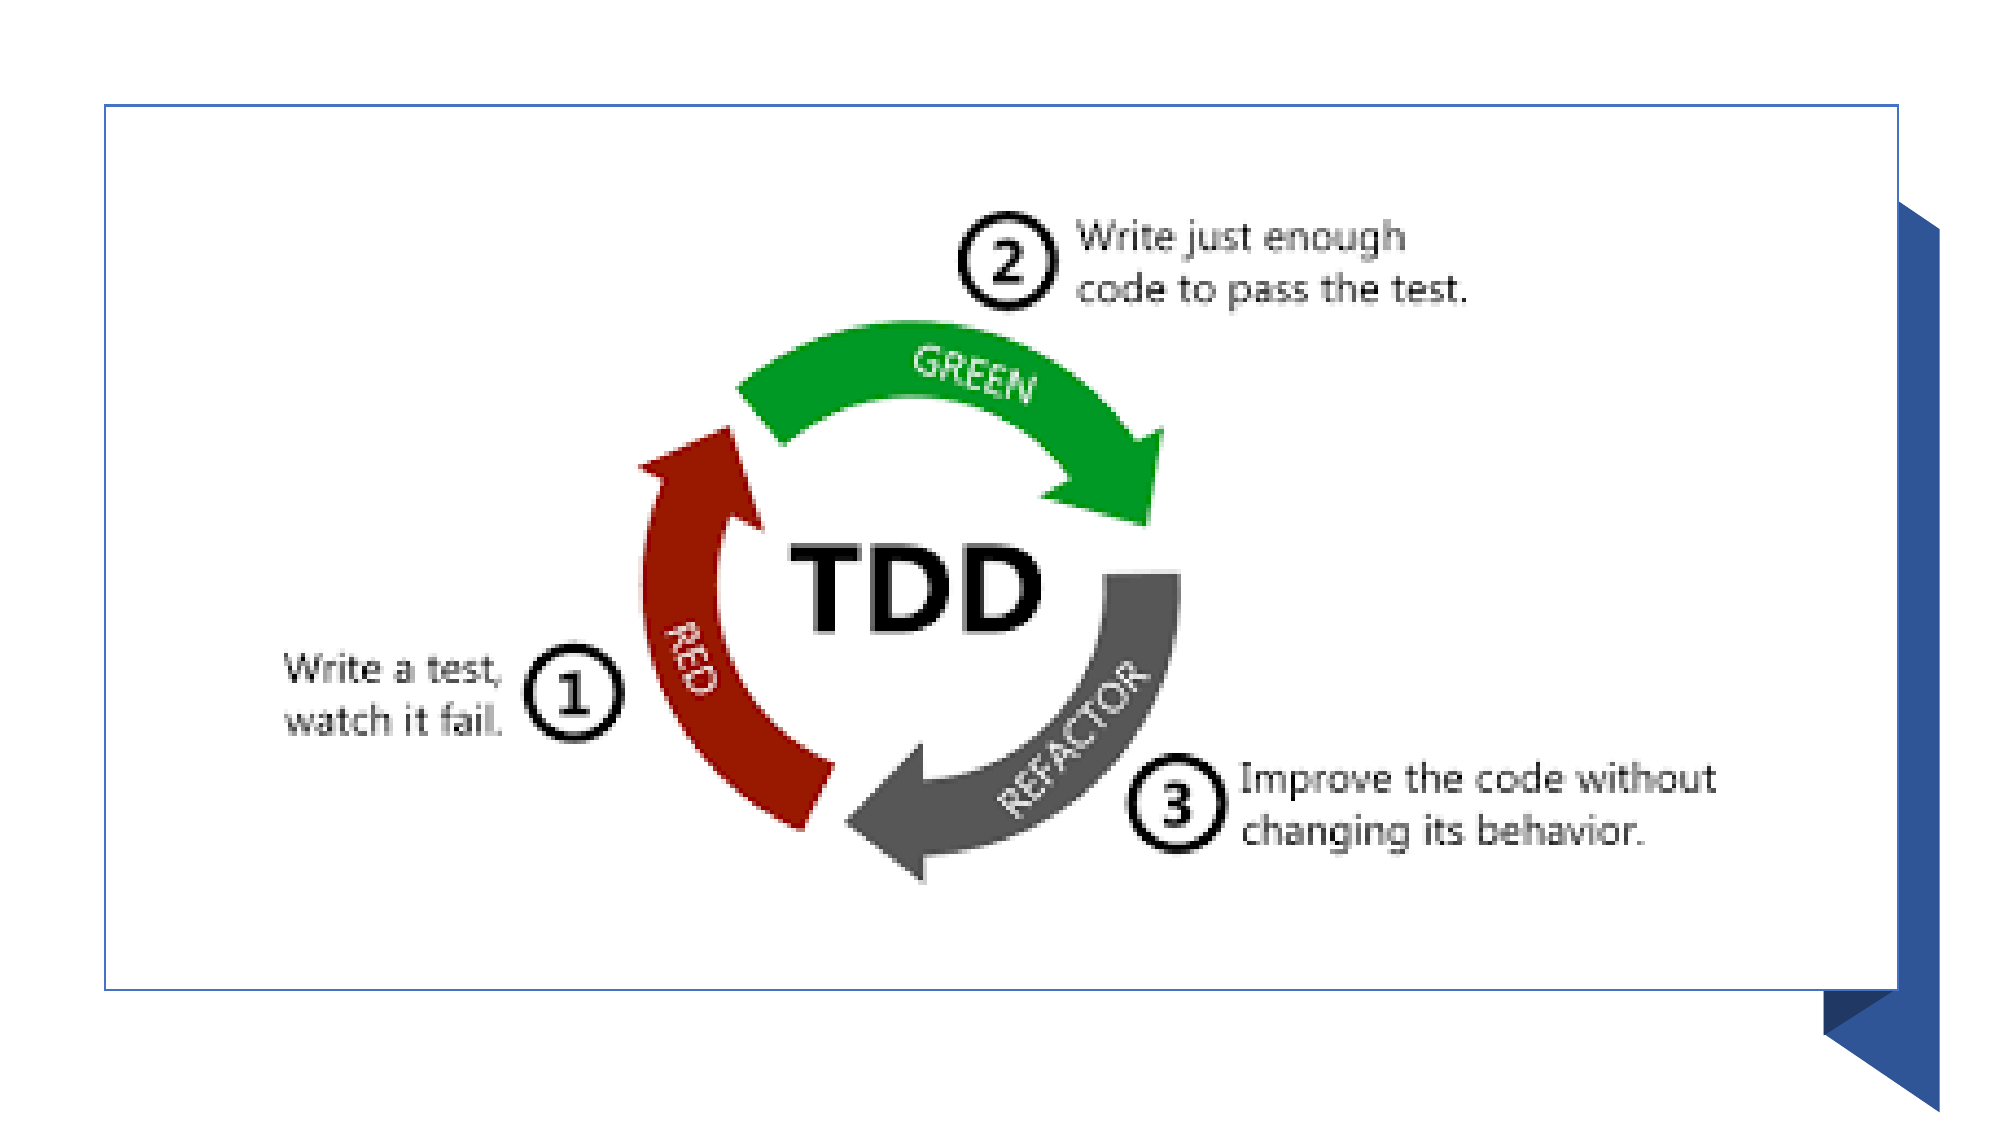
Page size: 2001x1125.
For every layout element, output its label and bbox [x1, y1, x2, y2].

text_box [1825, 201, 1940, 1113]
text_box [1823, 990, 1893, 1036]
text_box [104, 105, 1899, 990]
list [284, 211, 1715, 885]
